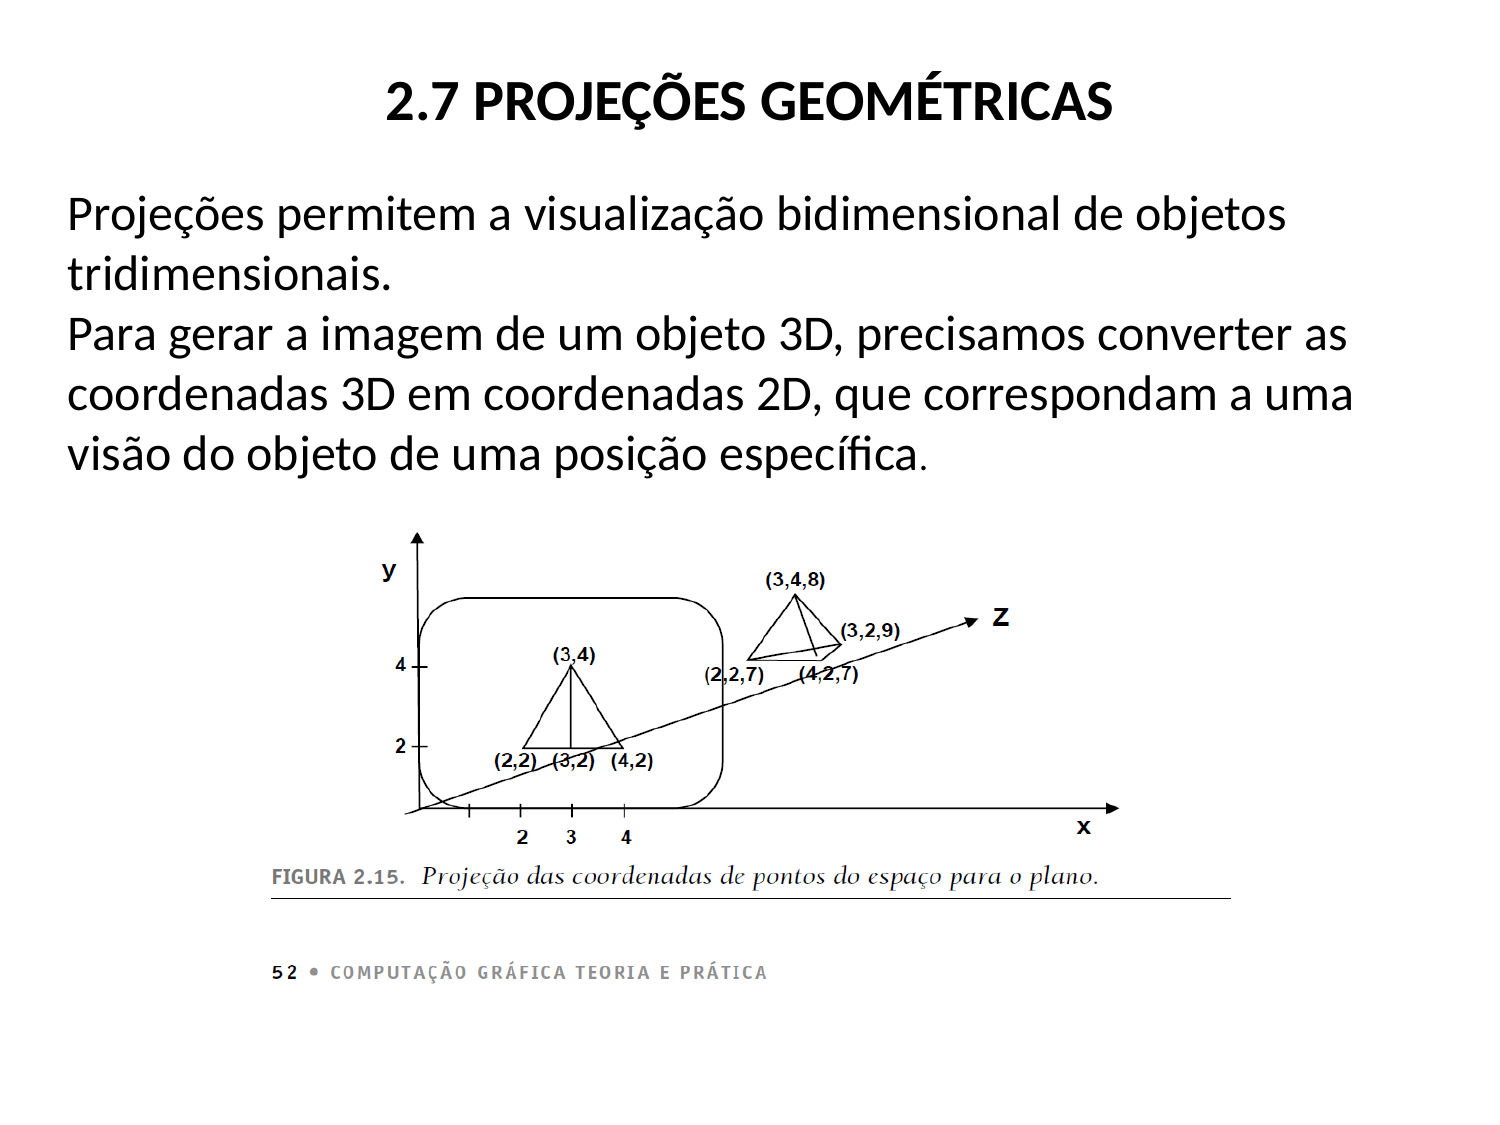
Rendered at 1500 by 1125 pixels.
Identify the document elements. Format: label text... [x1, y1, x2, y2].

text_box Projeções permitem a visualização bidimensional de objetos tridimensionais. Para gerar a imagem de um objeto 3D, precisamos converter as coordenadas 3D em coordenadas 2D, que correspondam a uma visão do objeto de uma posição específica. [53, 172, 1388, 488]
picture [123, 491, 1377, 1060]
text_box 2.7 PROJEÇÕES GEOMÉTRICAS [76, 54, 1424, 140]
